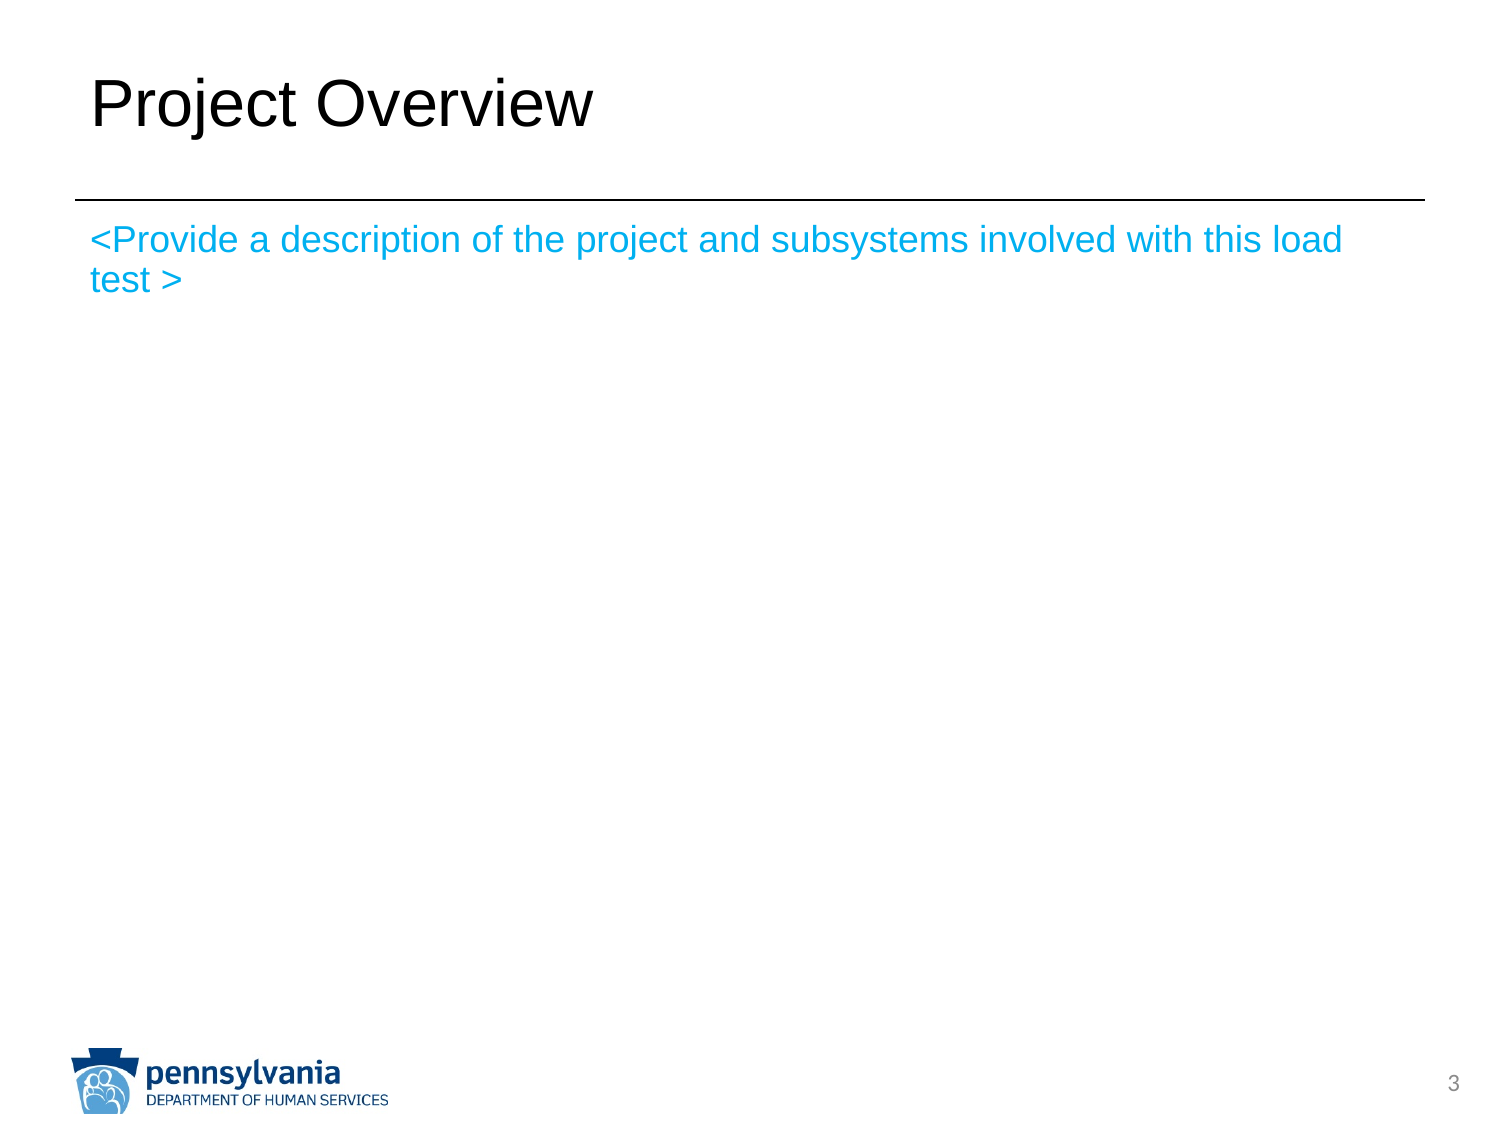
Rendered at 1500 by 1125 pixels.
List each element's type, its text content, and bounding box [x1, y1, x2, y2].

slide_number 3 [1350, 1062, 1475, 1100]
picture [71, 1048, 388, 1114]
title Project Overview [75, 24, 1425, 175]
list <Provide a description of the project and subsystems involved with this load test > [75, 212, 1425, 1038]
